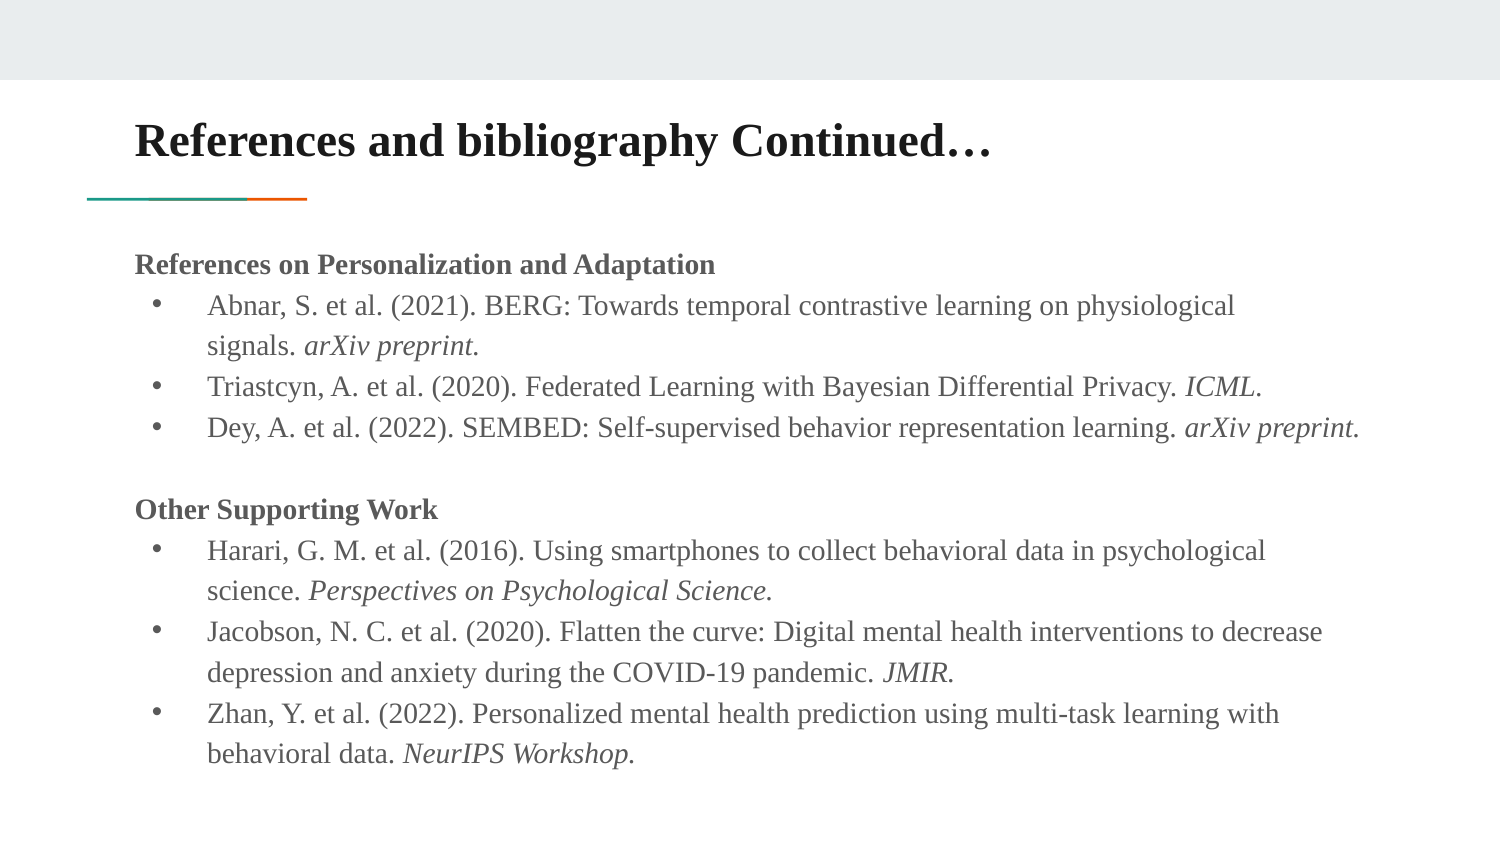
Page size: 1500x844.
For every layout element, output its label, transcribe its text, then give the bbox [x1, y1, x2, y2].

list References on Personalization and Adaptation Abnar, S. et al. (2021). BERG: Towards temporal contrastive learning on physiological signals. arXiv preprint. Triastcyn, A. et al. (2020). Federated Learning with Bayesian Differential Privacy. ICML. Dey, A. et al. (2022). SEMBED: Self-supervised behavior representation learning. arXiv preprint. Other Supporting Work Harari, G. M. et al. (2016). Using smartphones to collect behavioral data in psychological science. Perspectives on Psychological Science. Jacobson, N. C. et al. (2020). Flatten the curve: Digital mental health interventions to decrease depression and anxiety during the COVID-19 pandemic. JMIR. Zhan, Y. et al. (2022). Personalized mental health prediction using multi-task learning with behavioral data. NeurIPS Workshop. [119, 224, 1381, 795]
title References and bibliography Continued… [119, 93, 1381, 182]
